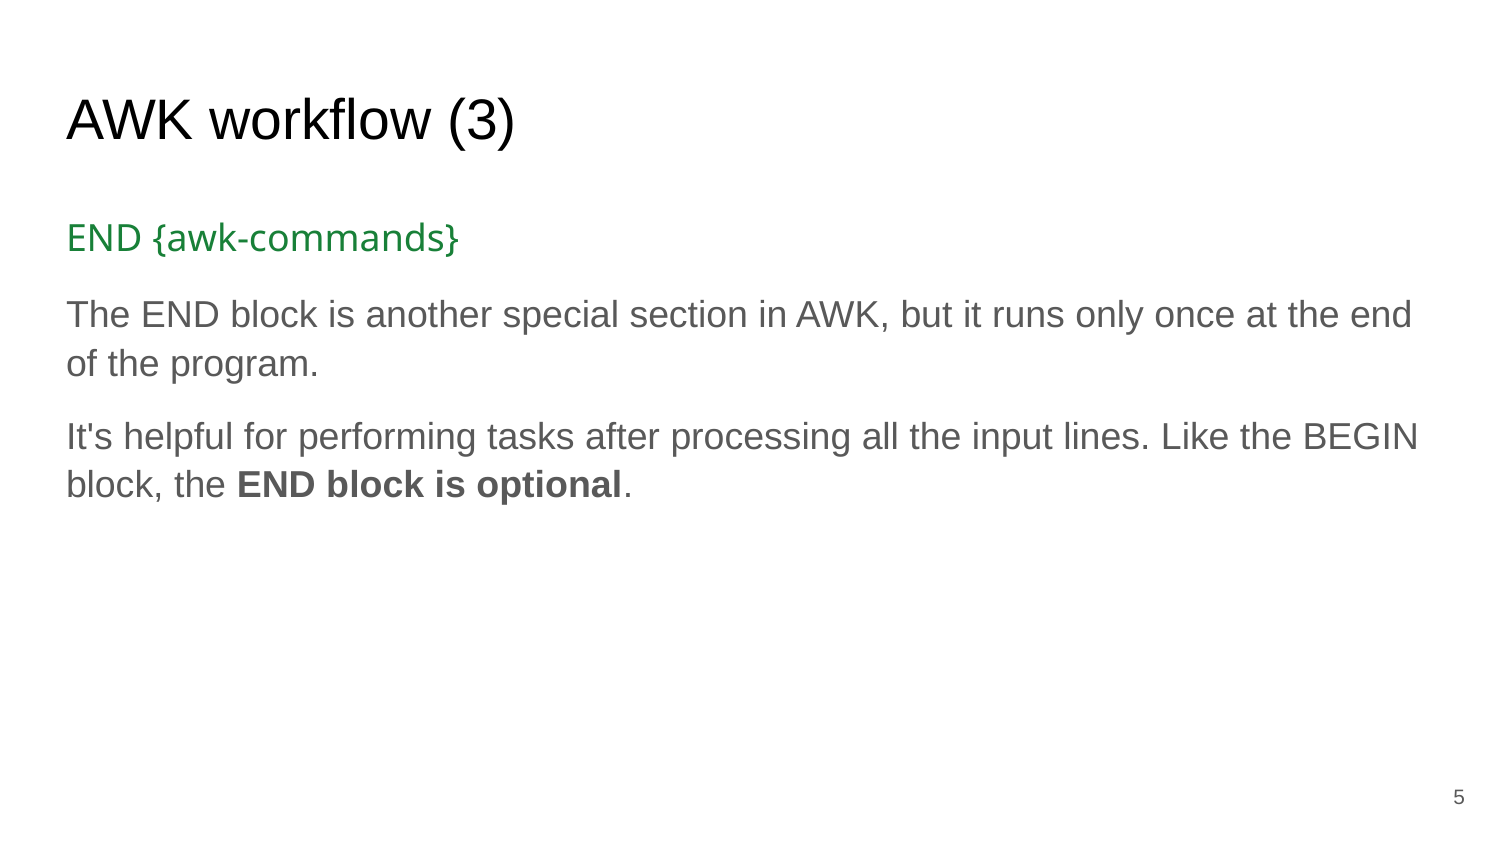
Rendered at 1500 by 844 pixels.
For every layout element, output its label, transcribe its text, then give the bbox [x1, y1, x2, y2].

title AWK workflow (3) [51, 72, 1449, 167]
list END {awk-commands} The END block is another special section in AWK, but it runs only once at the end of the program. It's helpful for performing tasks after processing all the input lines. Like the BEGIN block, the END block is optional. [51, 189, 1449, 750]
slide_number ‹#› [1389, 764, 1480, 830]
